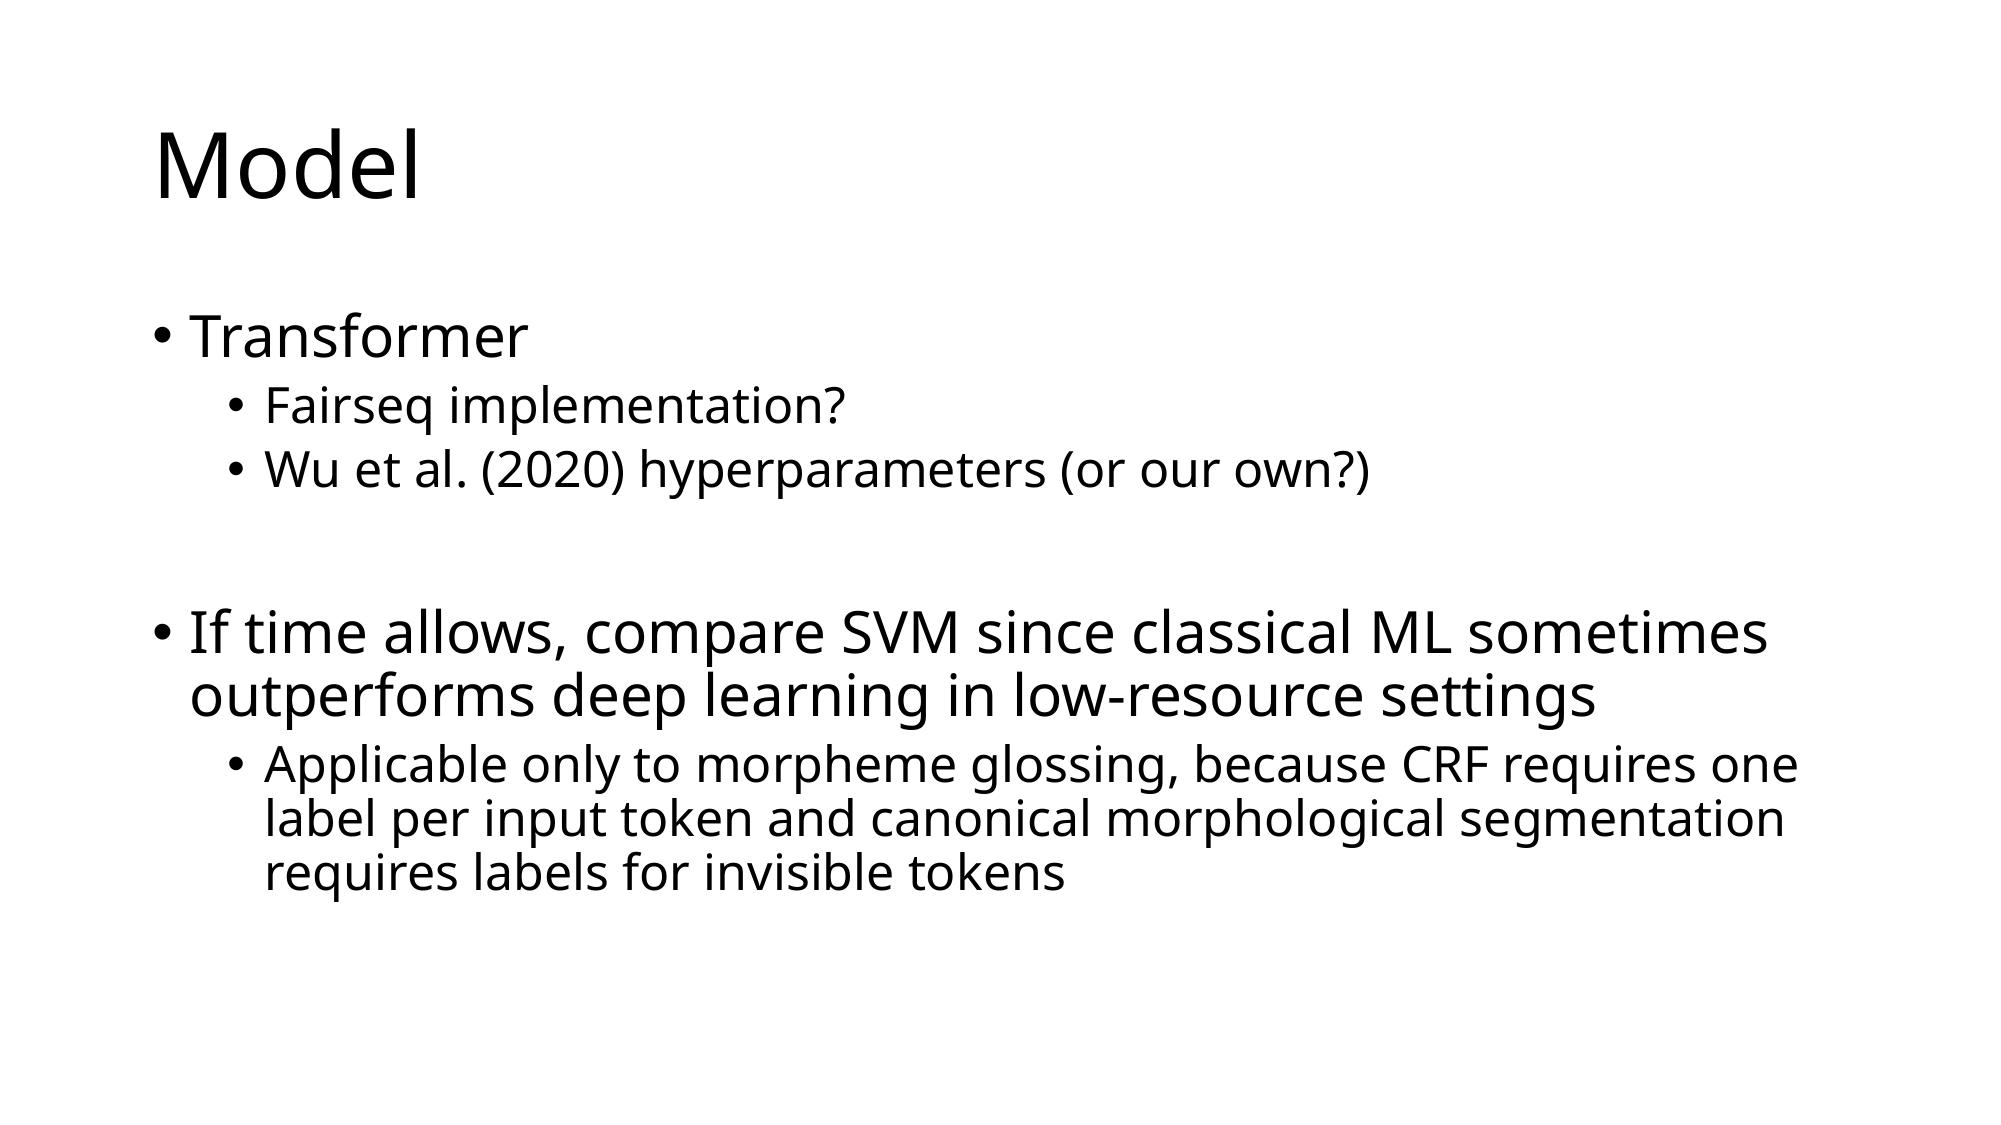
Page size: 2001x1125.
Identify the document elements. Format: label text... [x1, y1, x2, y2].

list Transformer Fairseq implementation? Wu et al. (2020) hyperparameters (or our own?) If time allows, compare SVM since classical ML sometimes outperforms deep learning in low-resource settings Applicable only to morpheme glossing, because CRF requires one label per input token and canonical morphological segmentation requires labels for invisible tokens [137, 299, 1863, 1014]
title Model [137, 59, 1863, 278]
